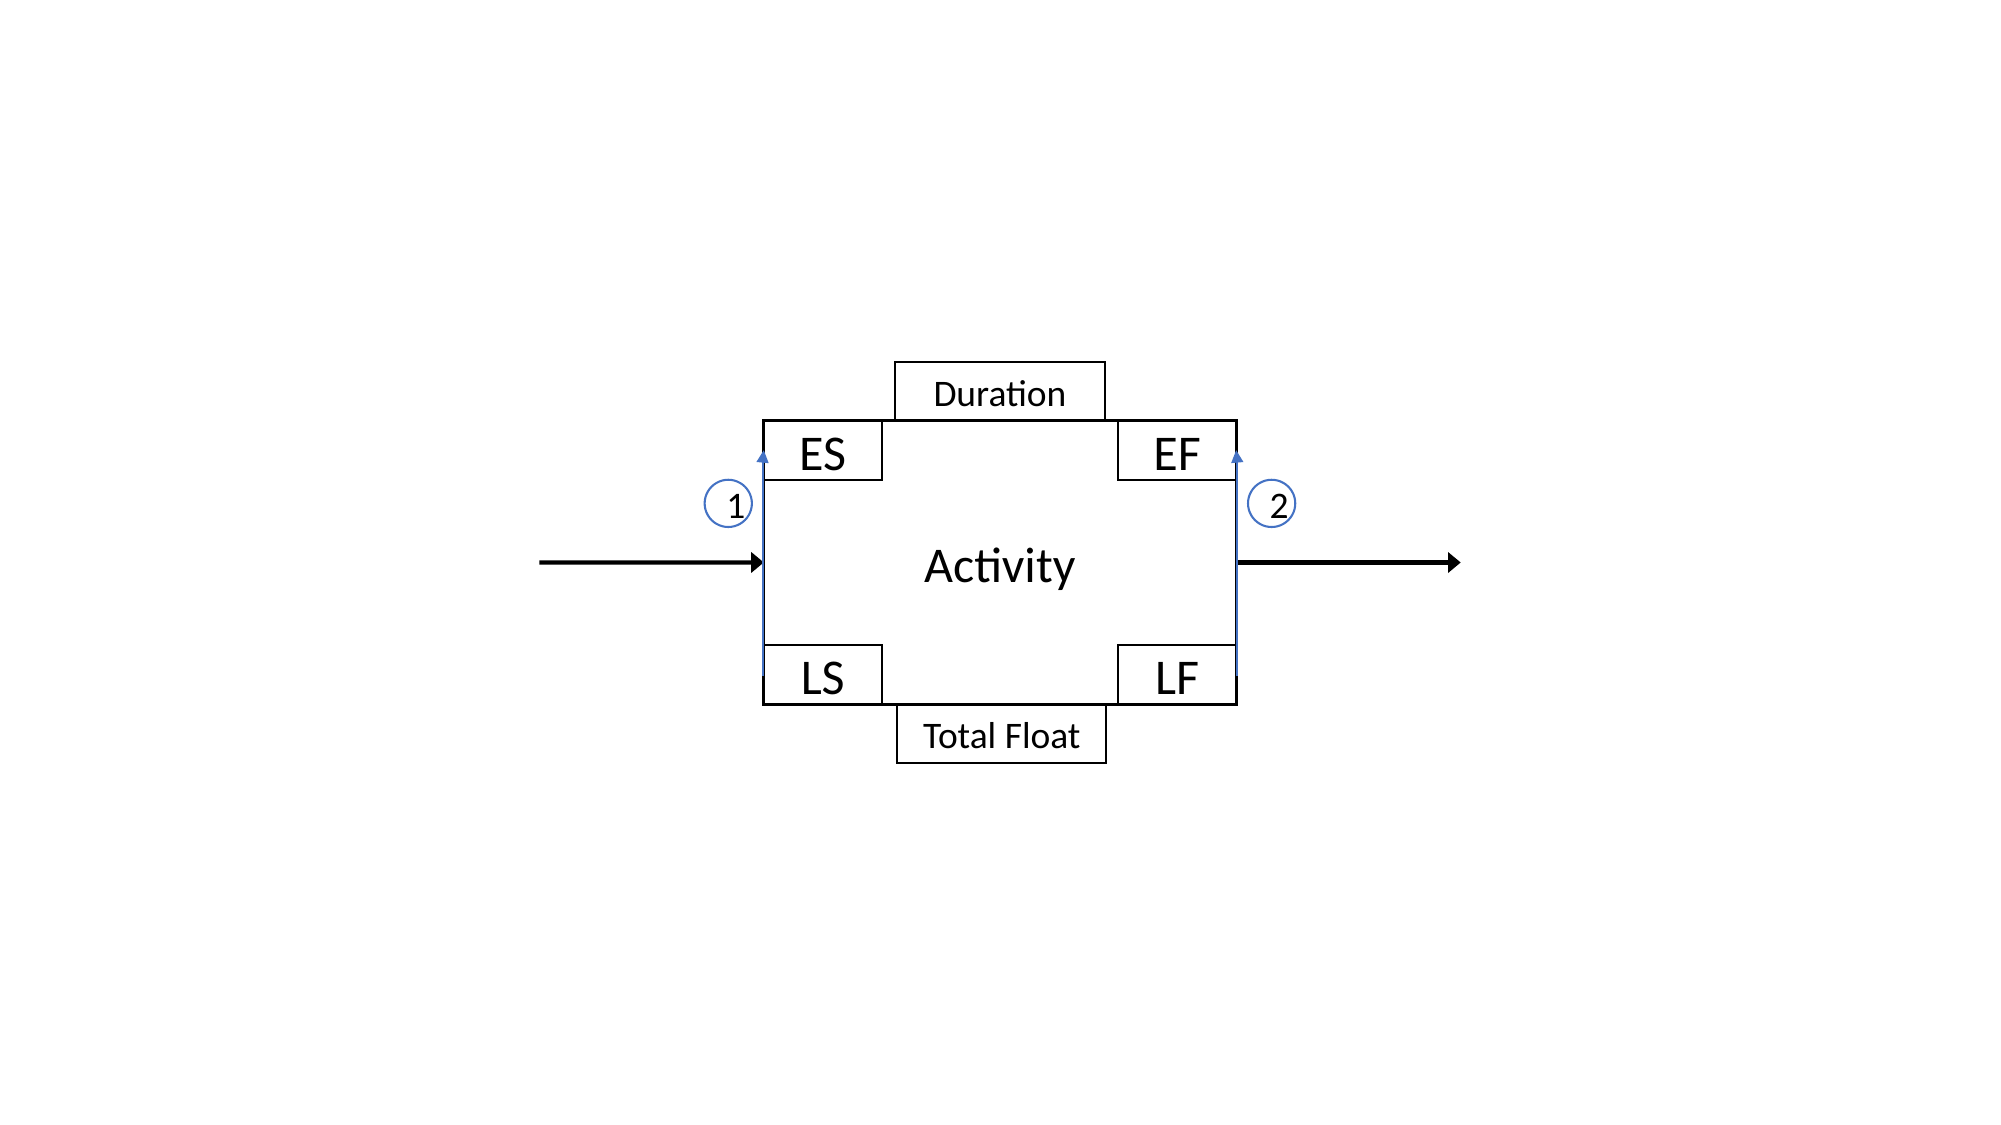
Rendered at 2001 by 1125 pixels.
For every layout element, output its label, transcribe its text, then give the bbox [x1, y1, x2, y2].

text_box 1 [703, 478, 753, 529]
text_box Activity [763, 420, 1237, 705]
text_box Total Float [896, 705, 1107, 764]
text_box Duration [894, 361, 1106, 420]
text_box 2 [1246, 478, 1297, 529]
